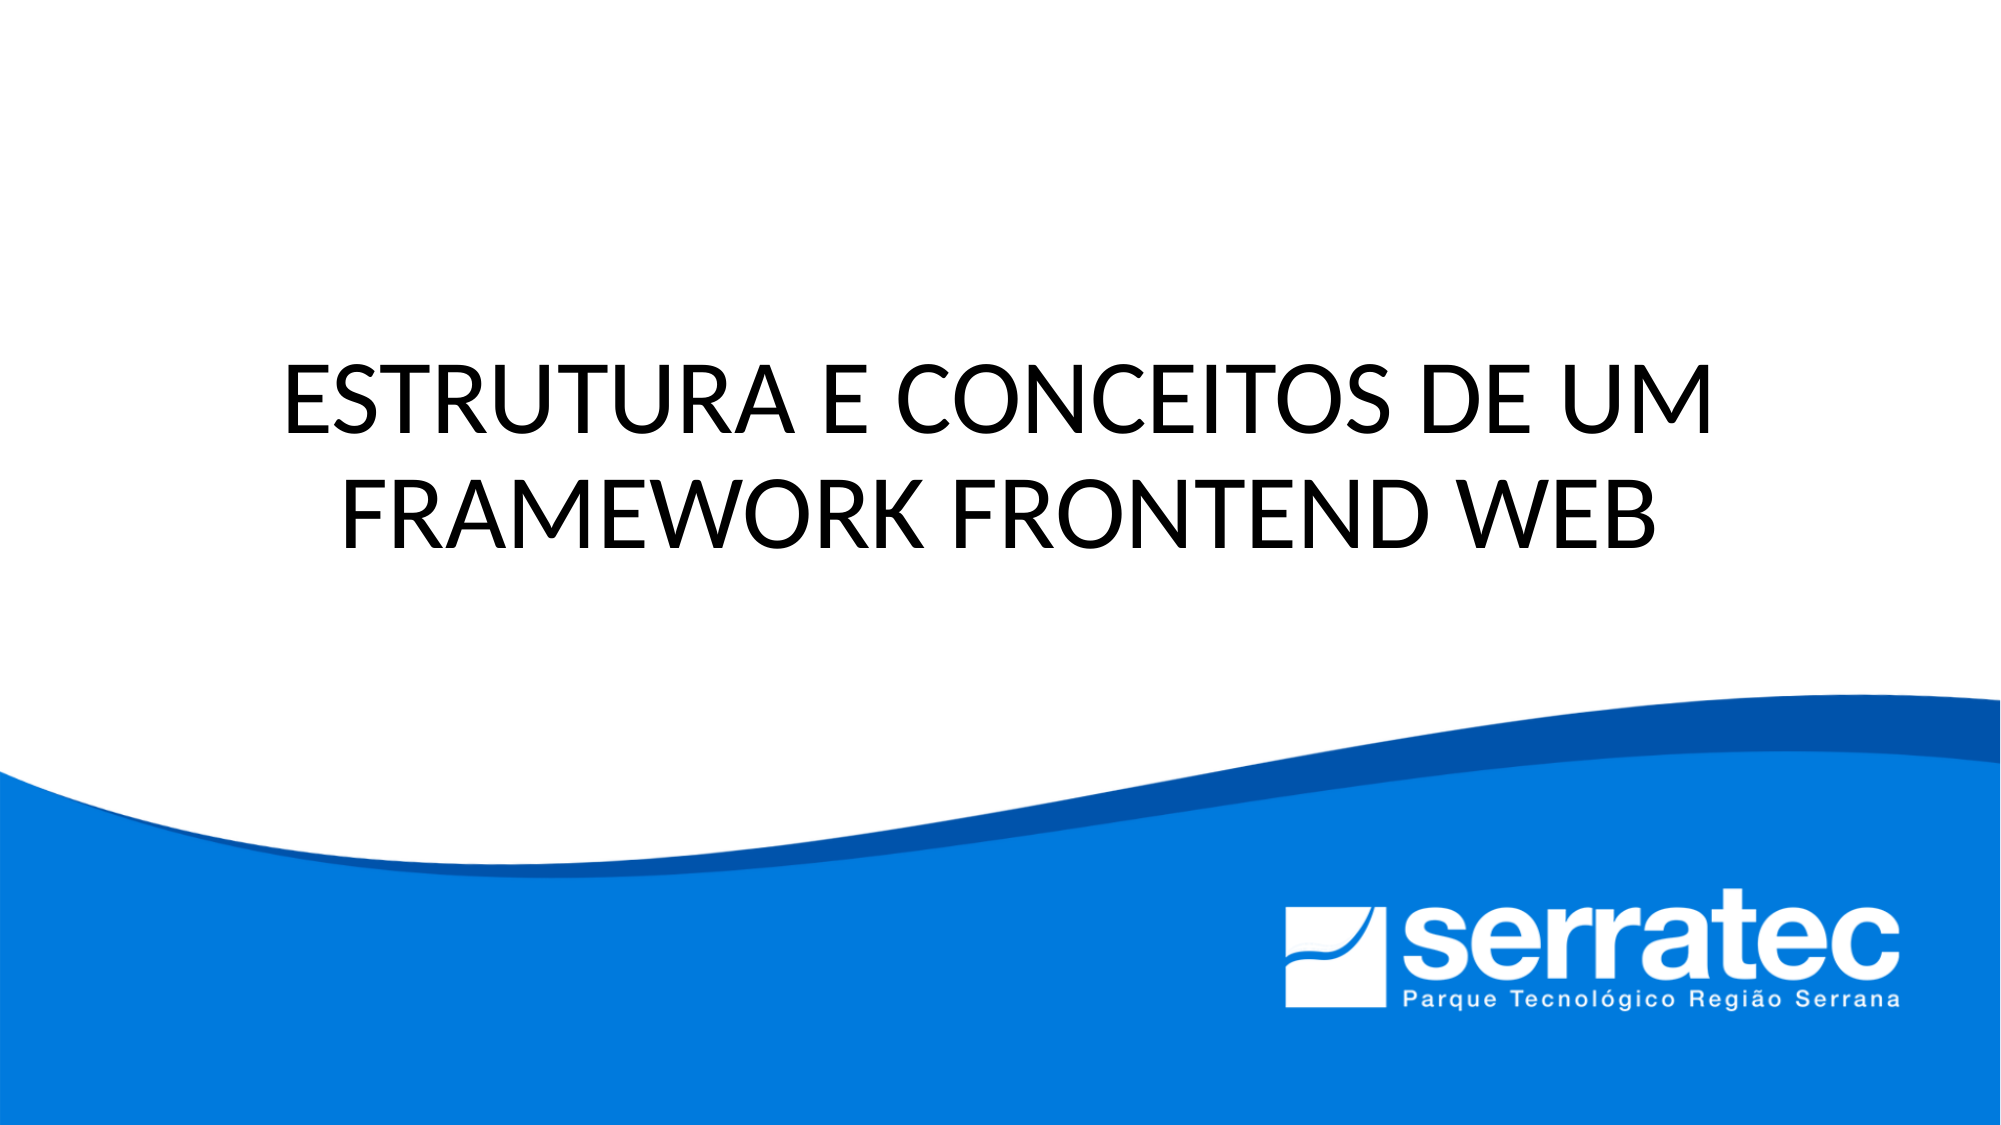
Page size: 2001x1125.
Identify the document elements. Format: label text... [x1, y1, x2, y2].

picture [0, 683, 2001, 1125]
title ESTRUTURA E CONCEITOS DE UM FRAMEWORK FRONTEND WEB [249, 187, 1750, 580]
